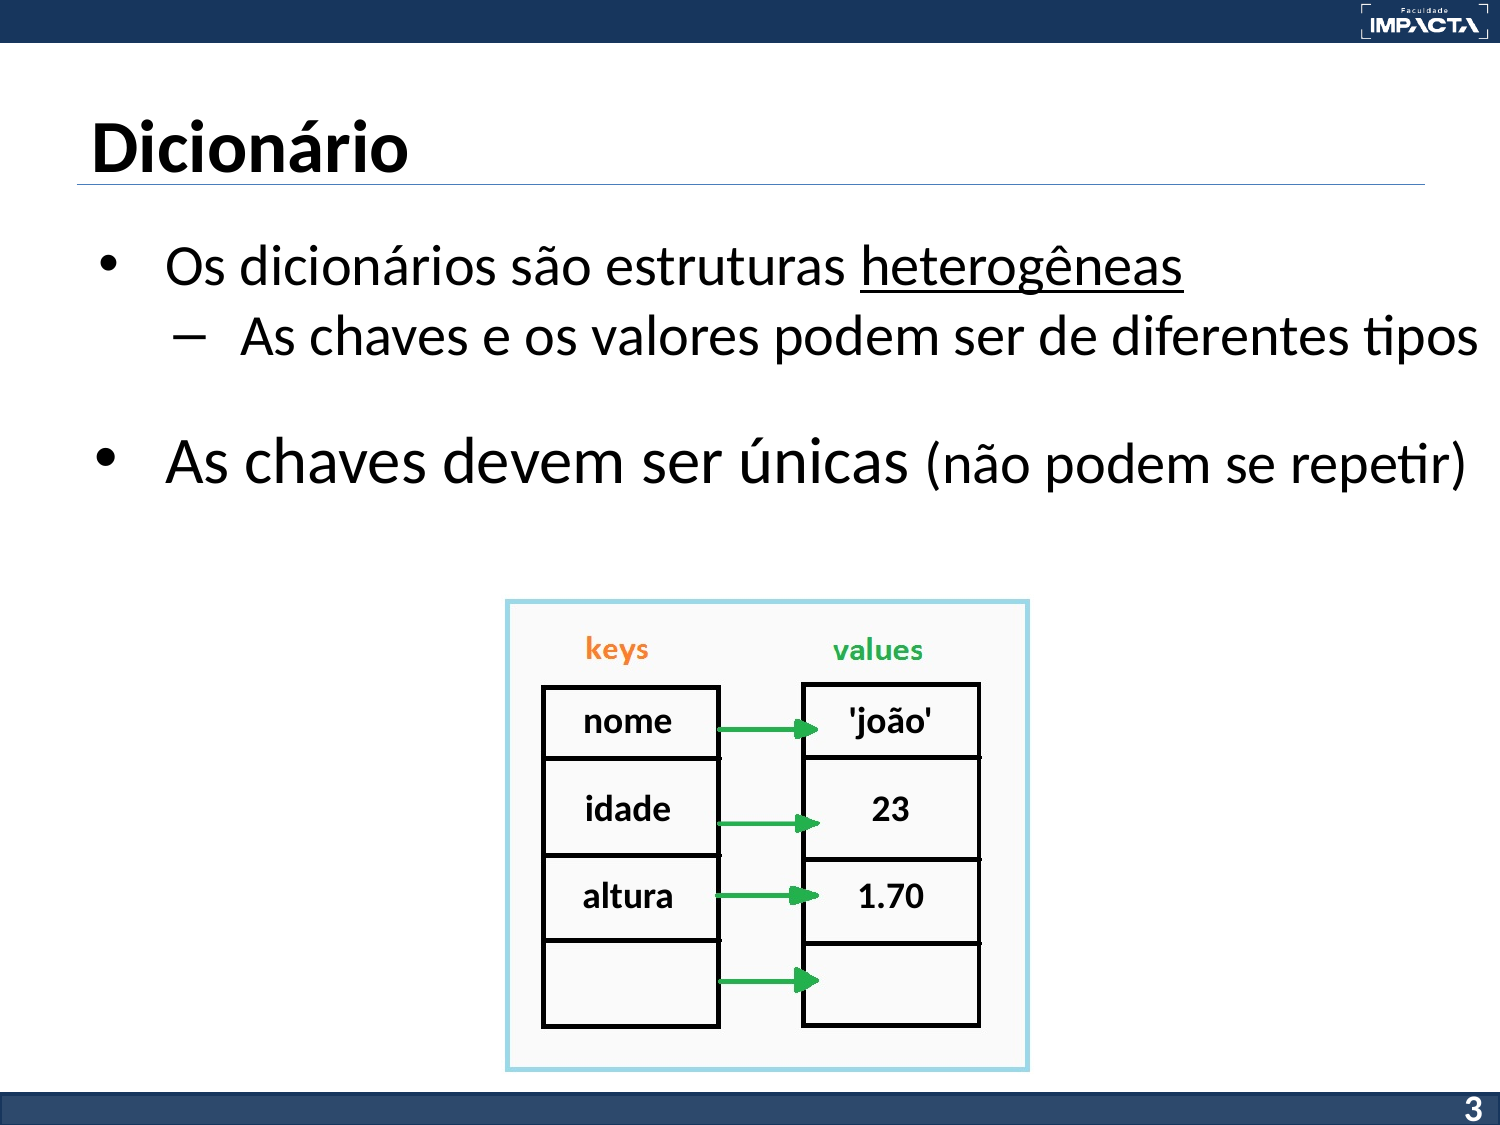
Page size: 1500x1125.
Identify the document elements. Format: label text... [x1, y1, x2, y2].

list Os dicionários são estruturas heterogêneas As chaves e os valores podem ser de diferentes tipos As chaves devem ser únicas (não podem se repetir) [75, 219, 1498, 575]
slide_number ‹#› [1147, 1076, 1498, 1125]
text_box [500, 594, 1034, 1078]
picture [1354, 0, 1495, 43]
title Dicionário [76, 89, 1426, 197]
